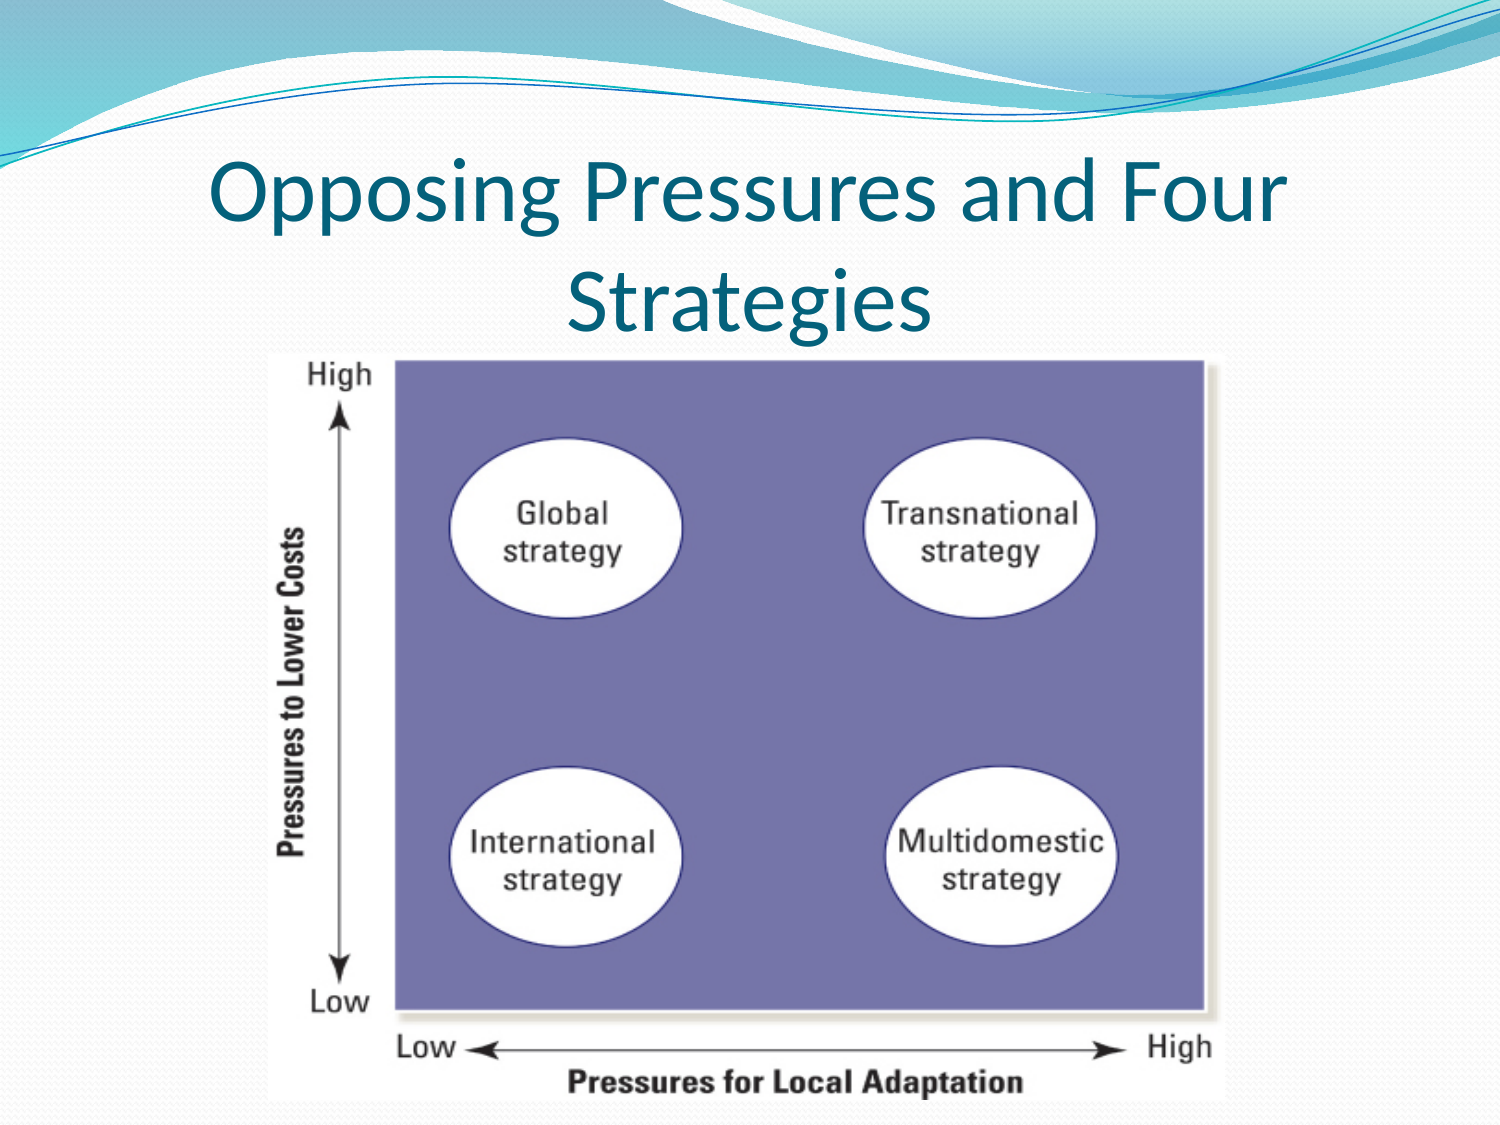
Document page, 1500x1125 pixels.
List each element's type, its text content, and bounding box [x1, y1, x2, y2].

title Opposing Pressures and Four Strategies [37, 162, 1463, 351]
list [268, 353, 1226, 1101]
